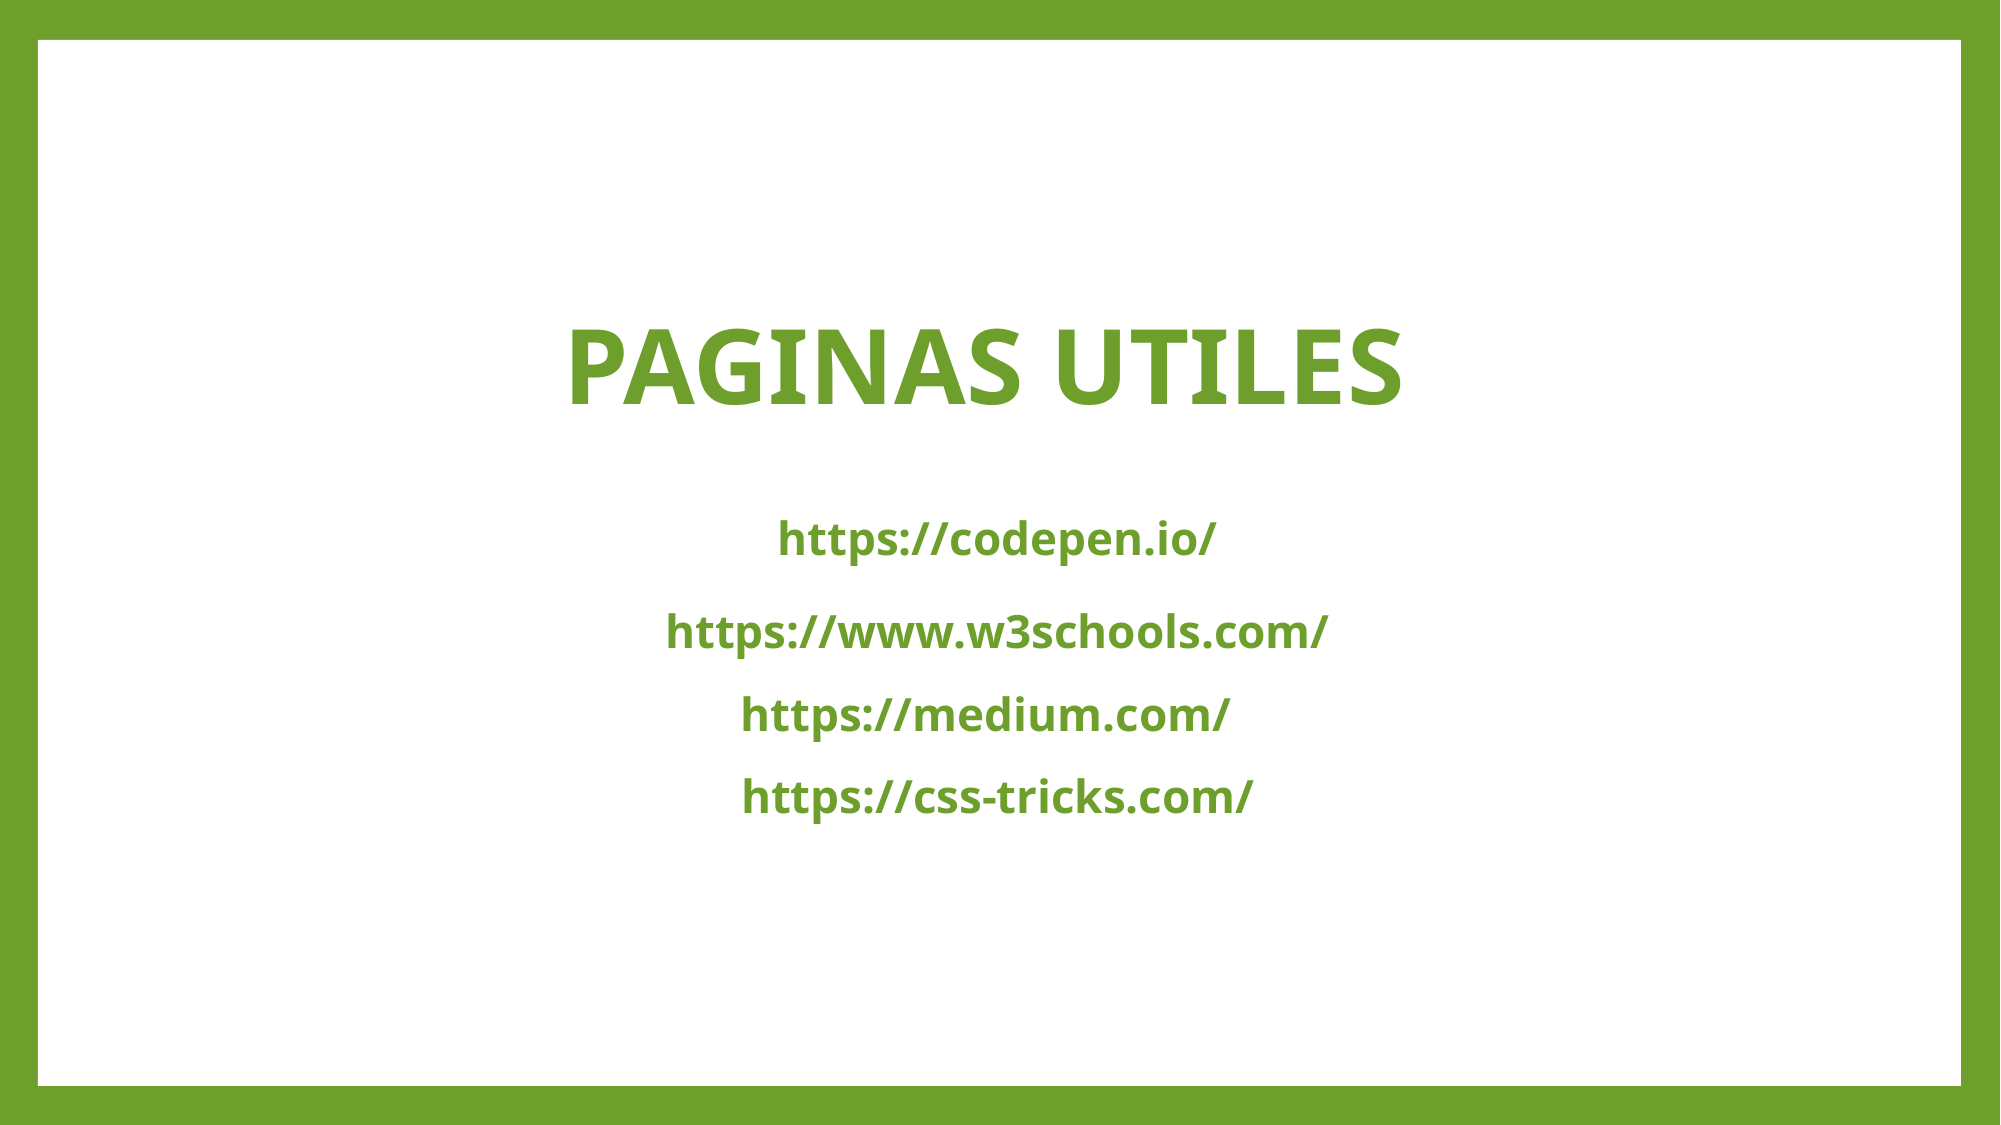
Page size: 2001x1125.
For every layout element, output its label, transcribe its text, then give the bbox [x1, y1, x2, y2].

text_box https://css-tricks.com/ [47, 760, 1949, 831]
text_box https://codepen.io/ [47, 501, 1949, 572]
text_box https://www.w3schools.com/ [47, 595, 1949, 666]
text_box https://medium.com/ [35, 678, 1937, 748]
text_box PAGINAS UTILES [174, 259, 1795, 483]
